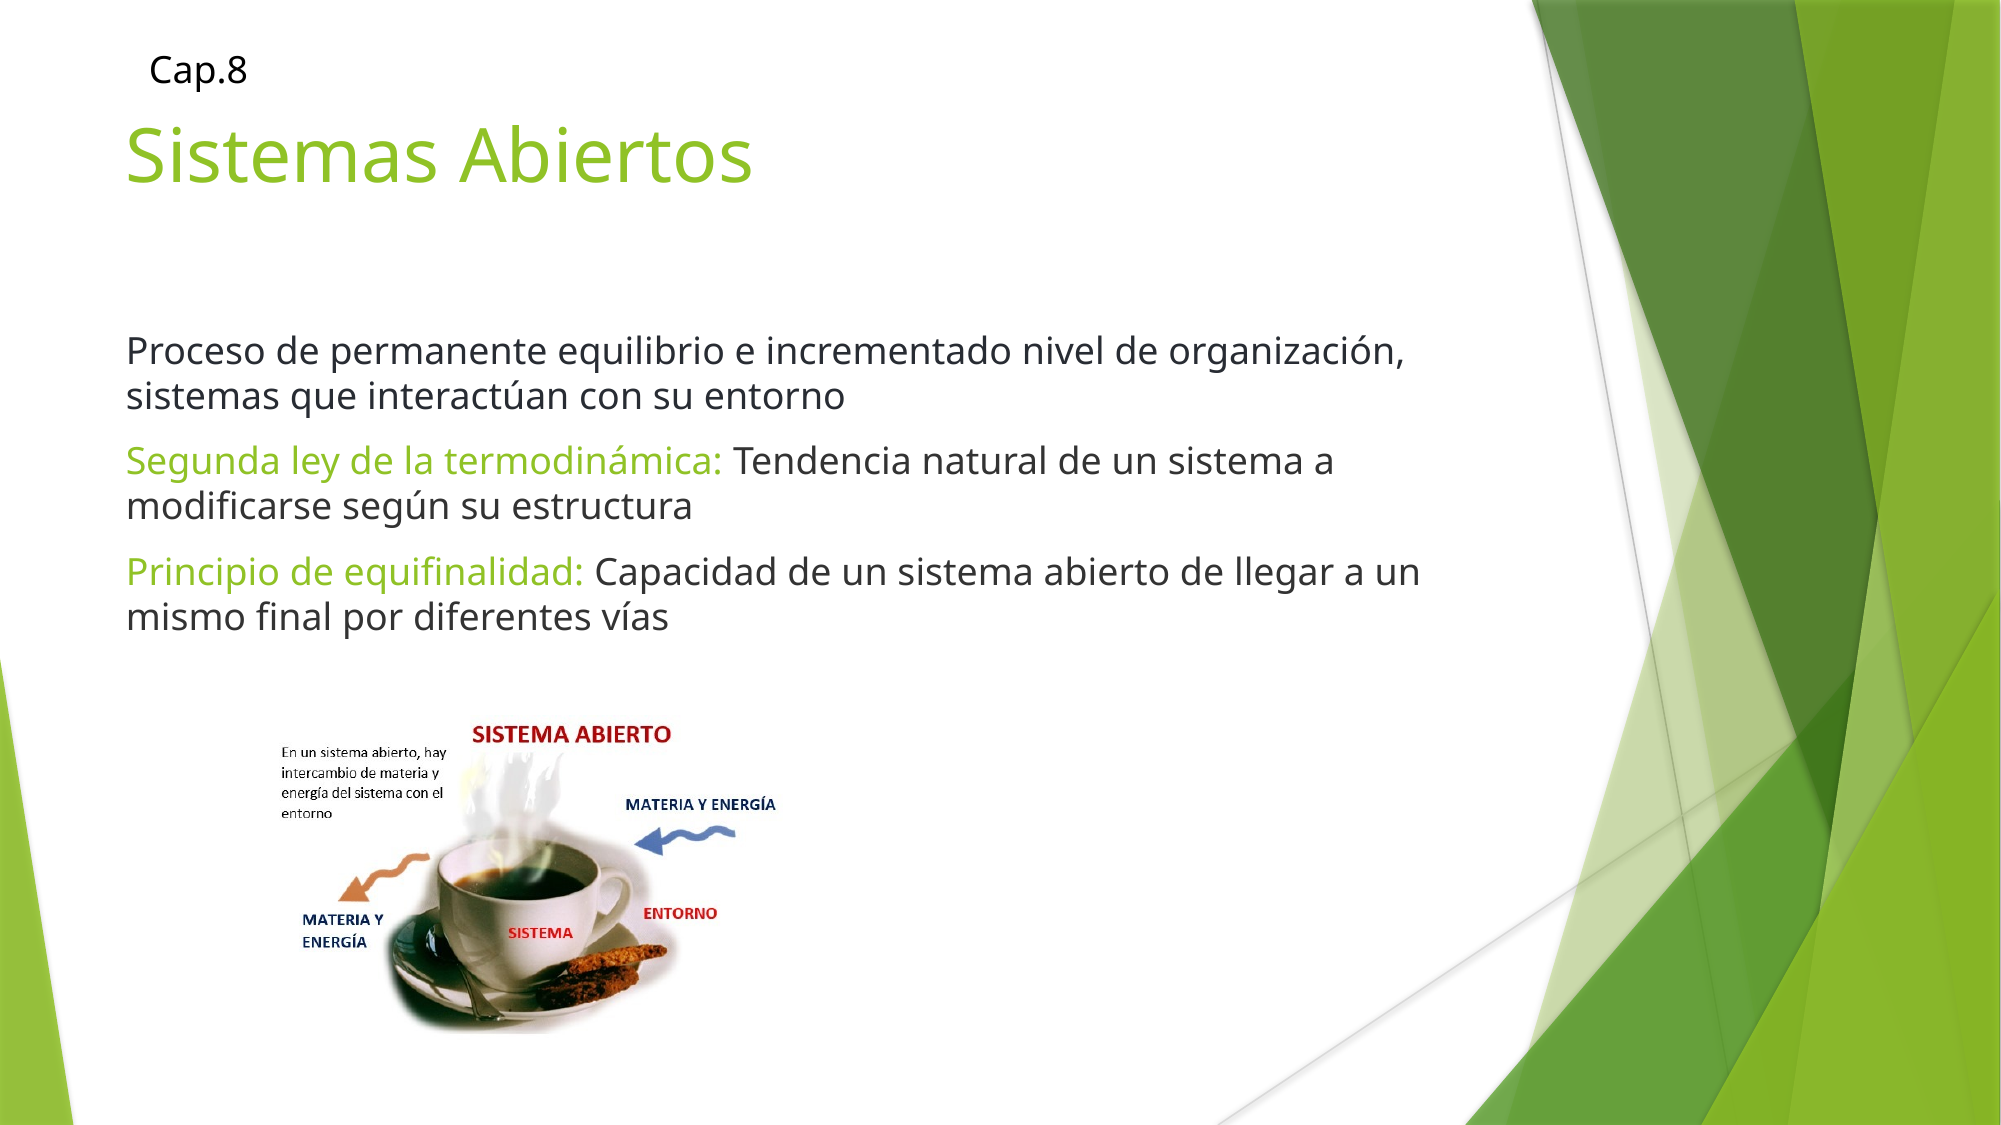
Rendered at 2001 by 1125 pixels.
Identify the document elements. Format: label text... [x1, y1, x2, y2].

text_box Cap.8 [134, 38, 273, 99]
list Proceso de permanente equilibrio e incrementado nivel de organización, sistemas que interactúan con su entorno Segunda ley de la termodinámica: Tendencia natural de un sistema a modificarse según su estructura Principio de equifinalidad: Capacidad de un sistema abierto de llegar a un mismo final por diferentes vías [111, 319, 1522, 683]
picture [272, 715, 783, 1041]
title Sistemas Abiertos [111, 99, 1522, 223]
